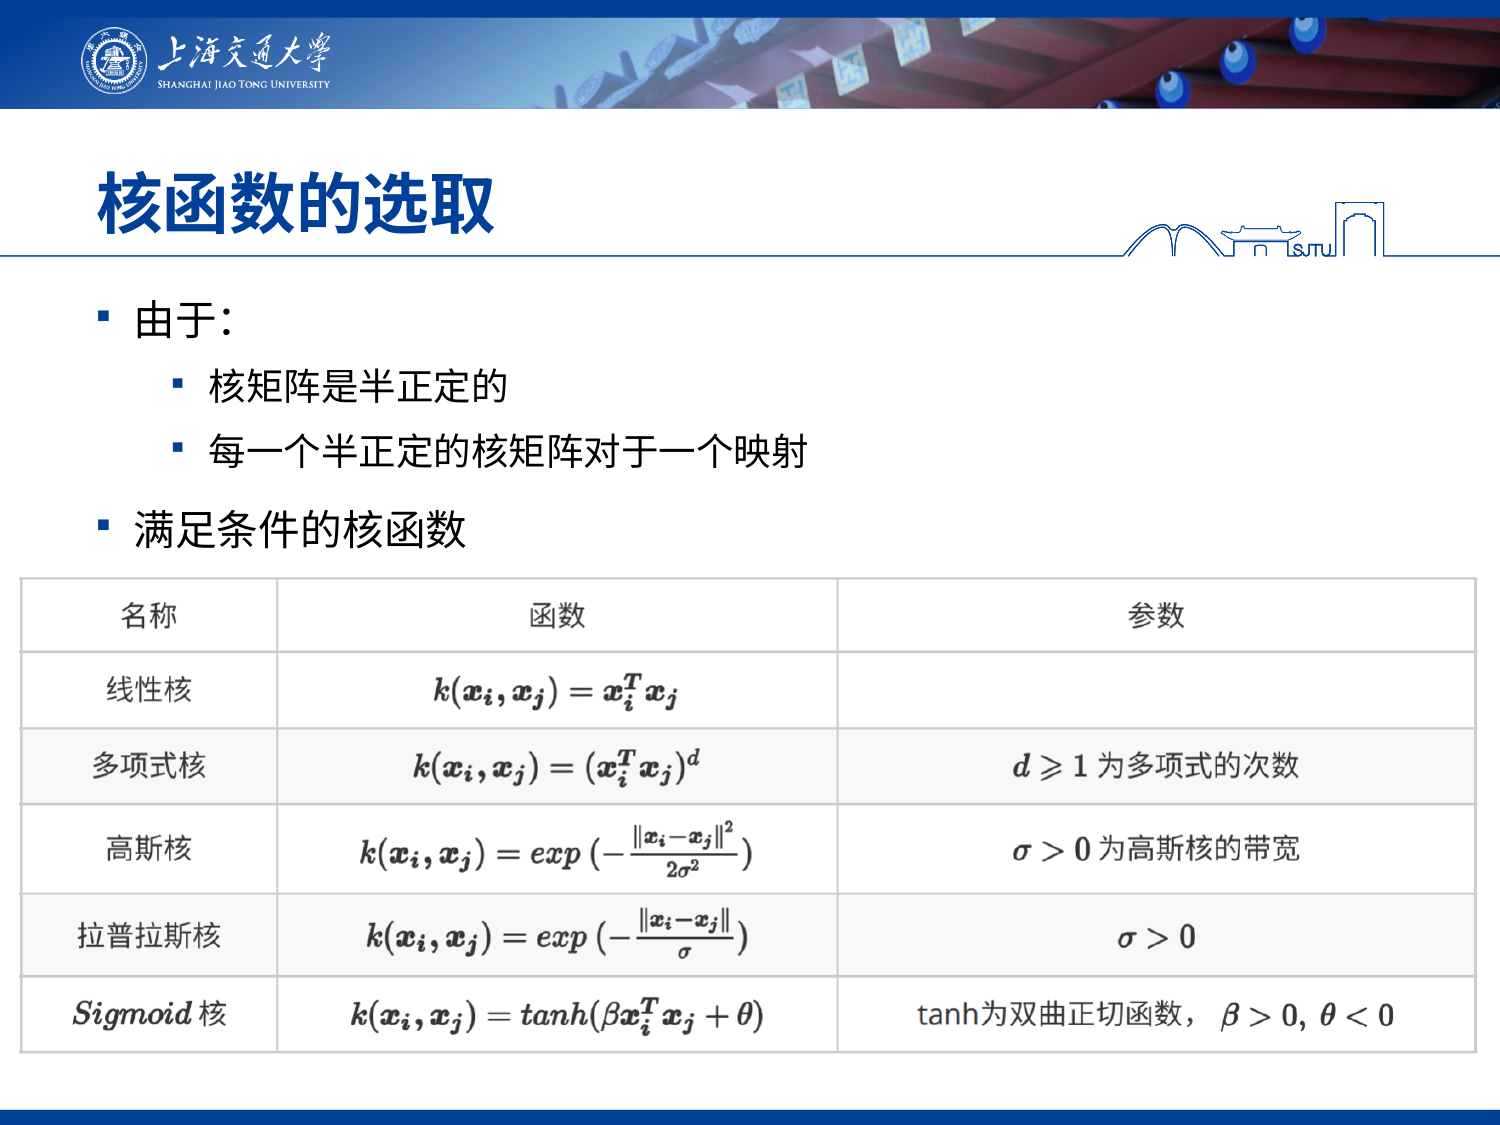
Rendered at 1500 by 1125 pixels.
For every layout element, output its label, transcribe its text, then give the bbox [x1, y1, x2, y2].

picture [0, 18, 1500, 109]
title 核函数的选取 [81, 159, 1455, 254]
picture [0, 562, 1500, 1065]
